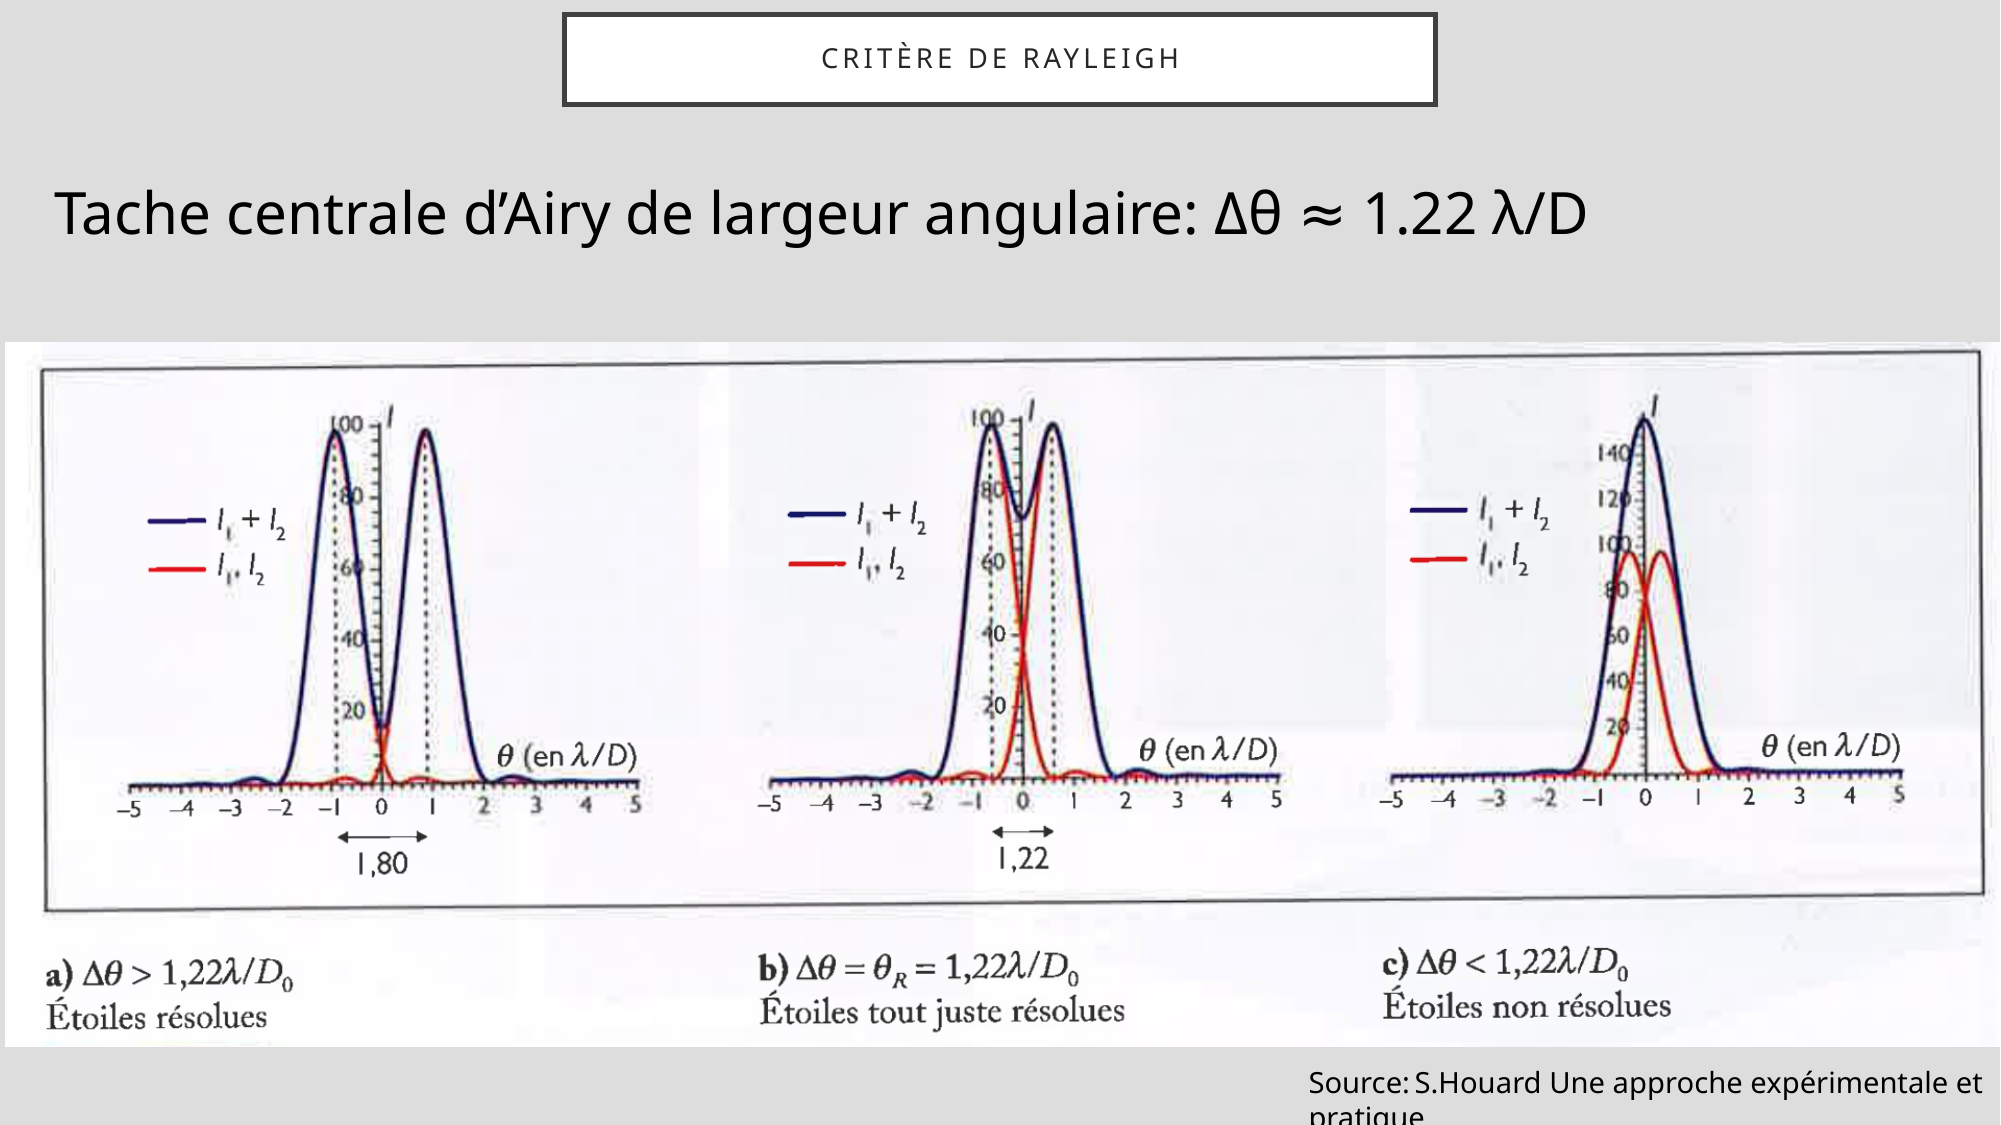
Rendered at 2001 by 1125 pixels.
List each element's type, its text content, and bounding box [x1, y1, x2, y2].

title Critère de Rayleigh [562, 12, 1438, 107]
text_box Tache centrale d’Airy de largeur angulaire: Δθ ≈ 1.22 λ/D [39, 168, 1710, 254]
picture [5, 342, 2000, 1047]
text_box Source: S.Houard Une approche expérimentale et pratique [1293, 1056, 2000, 1125]
